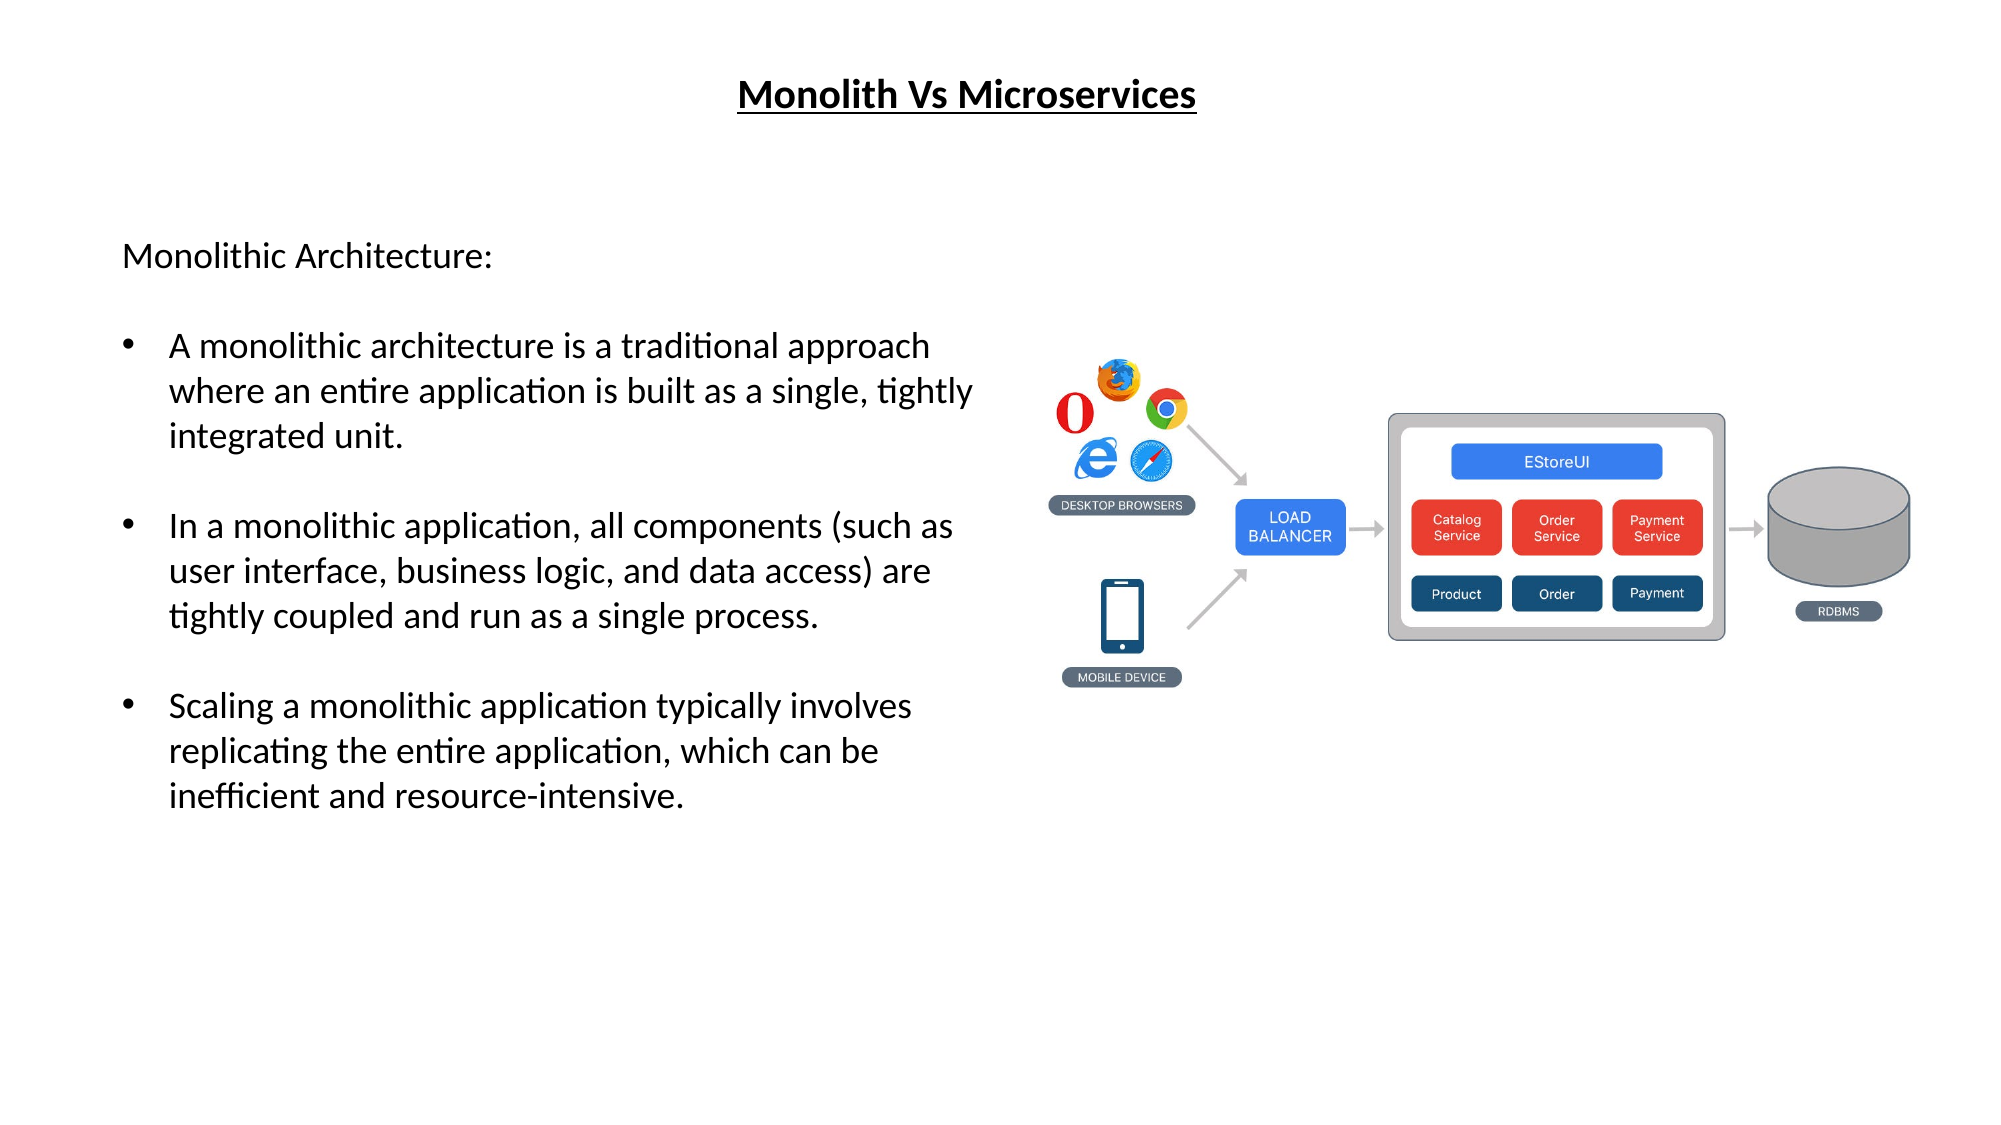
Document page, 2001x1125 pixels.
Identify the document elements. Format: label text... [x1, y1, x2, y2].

picture [1013, 347, 1944, 706]
text_box Monolithic Architecture: A monolithic architecture is a traditional approach where an entire application is built as a single, tightly integrated unit. In a monolithic application, all components (such as user interface, business logic, and data access) are tightly coupled and run as a single process. Scaling a monolithic application typically involves replicating the entire application, which can be inefficient and resource-intensive. [107, 223, 1000, 824]
text_box Monolith Vs Microservices [722, 59, 1238, 125]
